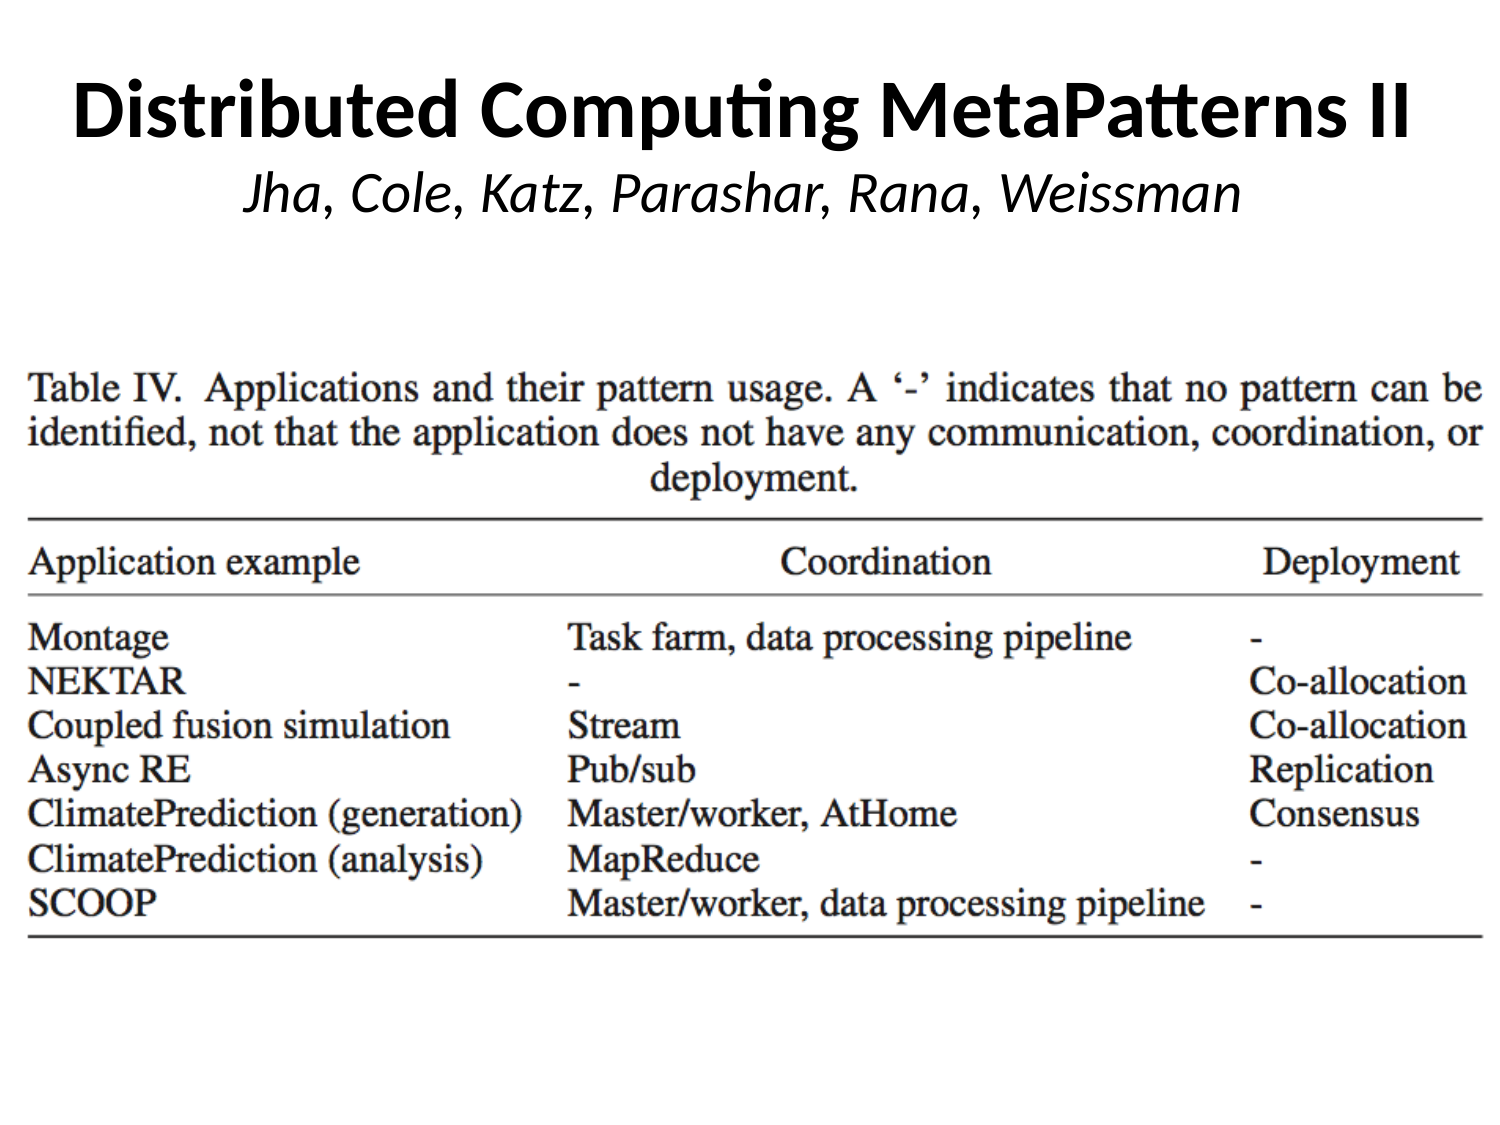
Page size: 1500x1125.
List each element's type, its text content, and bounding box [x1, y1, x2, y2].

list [0, 237, 1500, 1114]
title Distributed Computing MetaPatterns II Jha, Cole, Katz, Parashar, Rana, Weissman [0, 45, 1487, 233]
